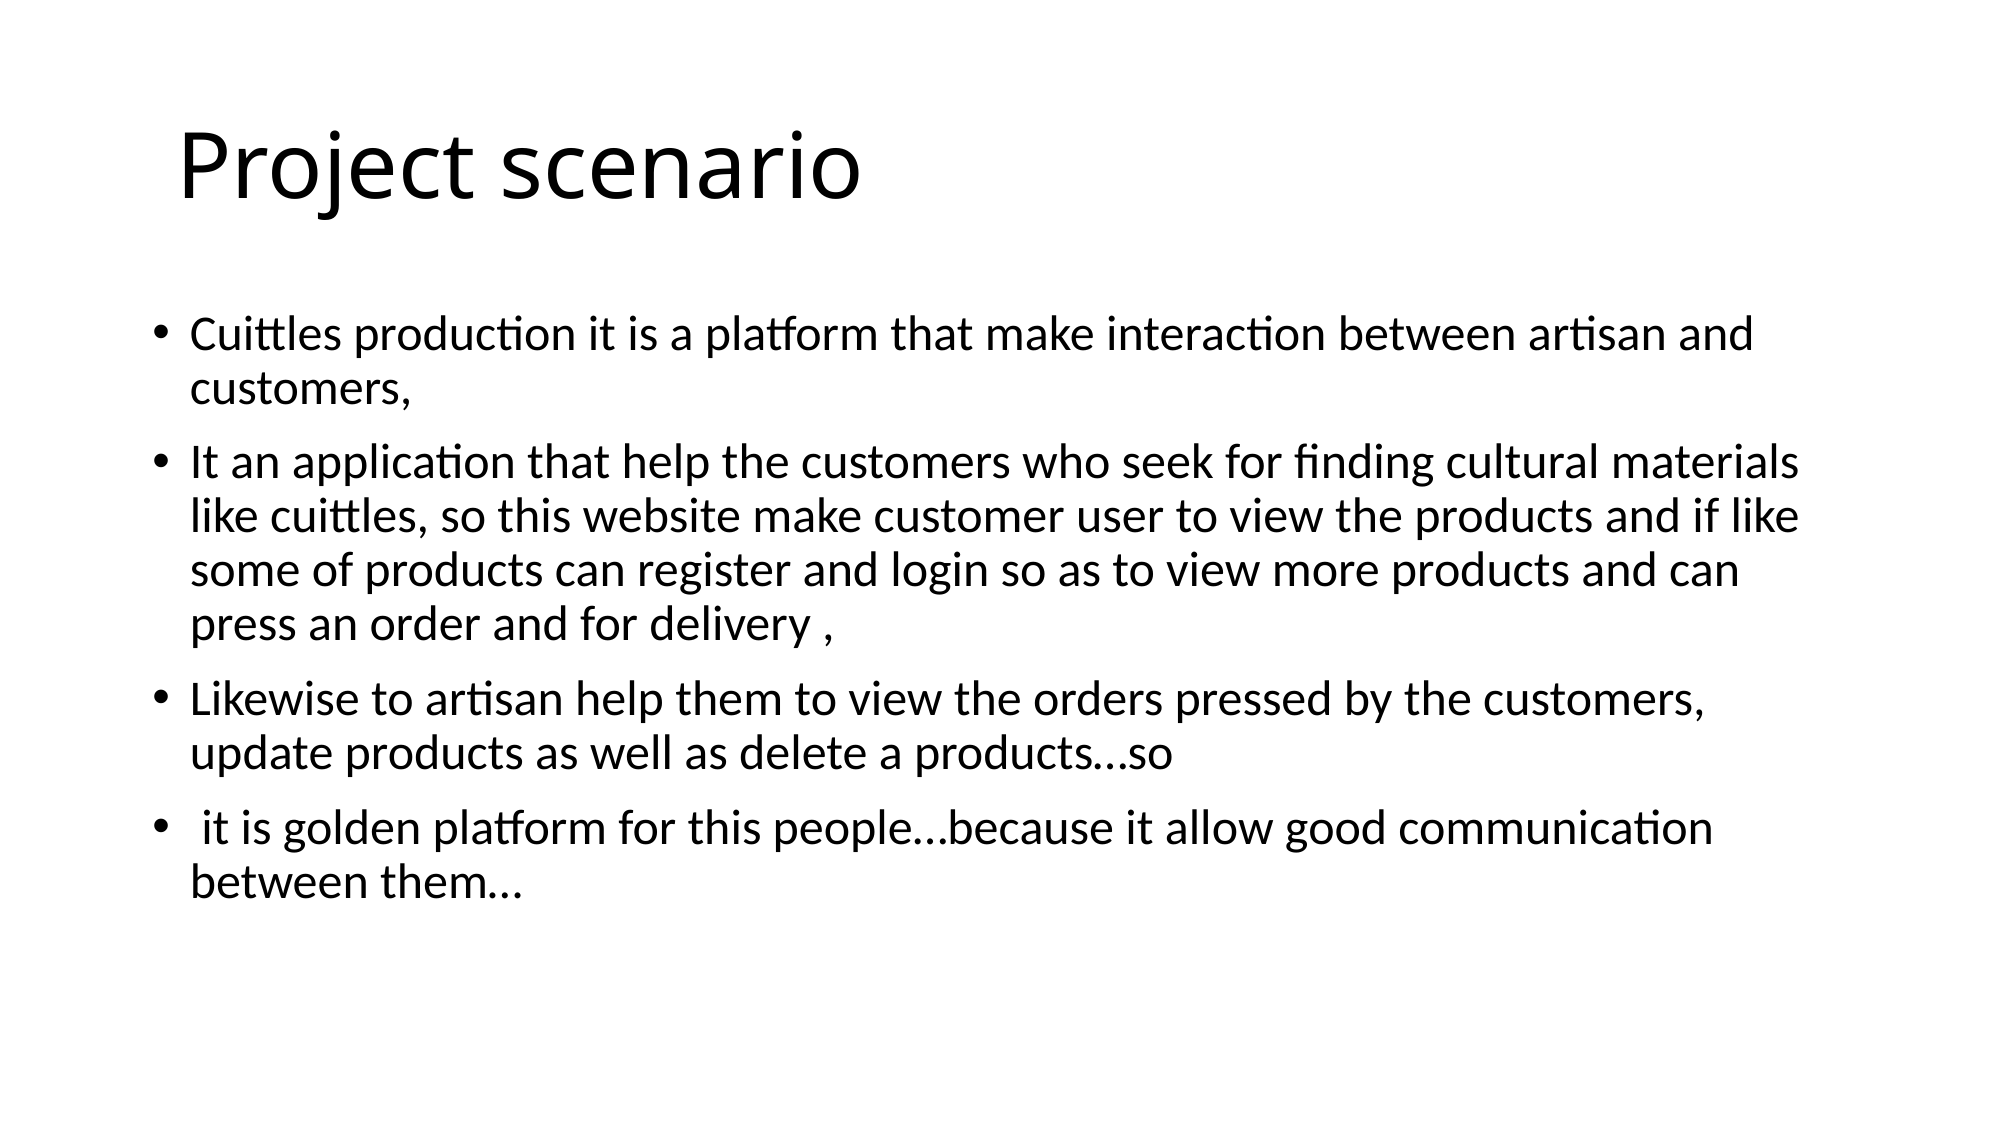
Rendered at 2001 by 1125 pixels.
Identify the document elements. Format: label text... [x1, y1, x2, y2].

list Cuittles production it is a platform that make interaction between artisan and customers, It an application that help the customers who seek for finding cultural materials like cuittles, so this website make customer user to view the products and if like some of products can register and login so as to view more products and can press an order and for delivery , Likewise to artisan help them to view the orders pressed by the customers, update products as well as delete a products…so it is golden platform for this people…because it allow good communication between them… [137, 299, 1863, 1014]
title Project scenario [137, 59, 1863, 278]
